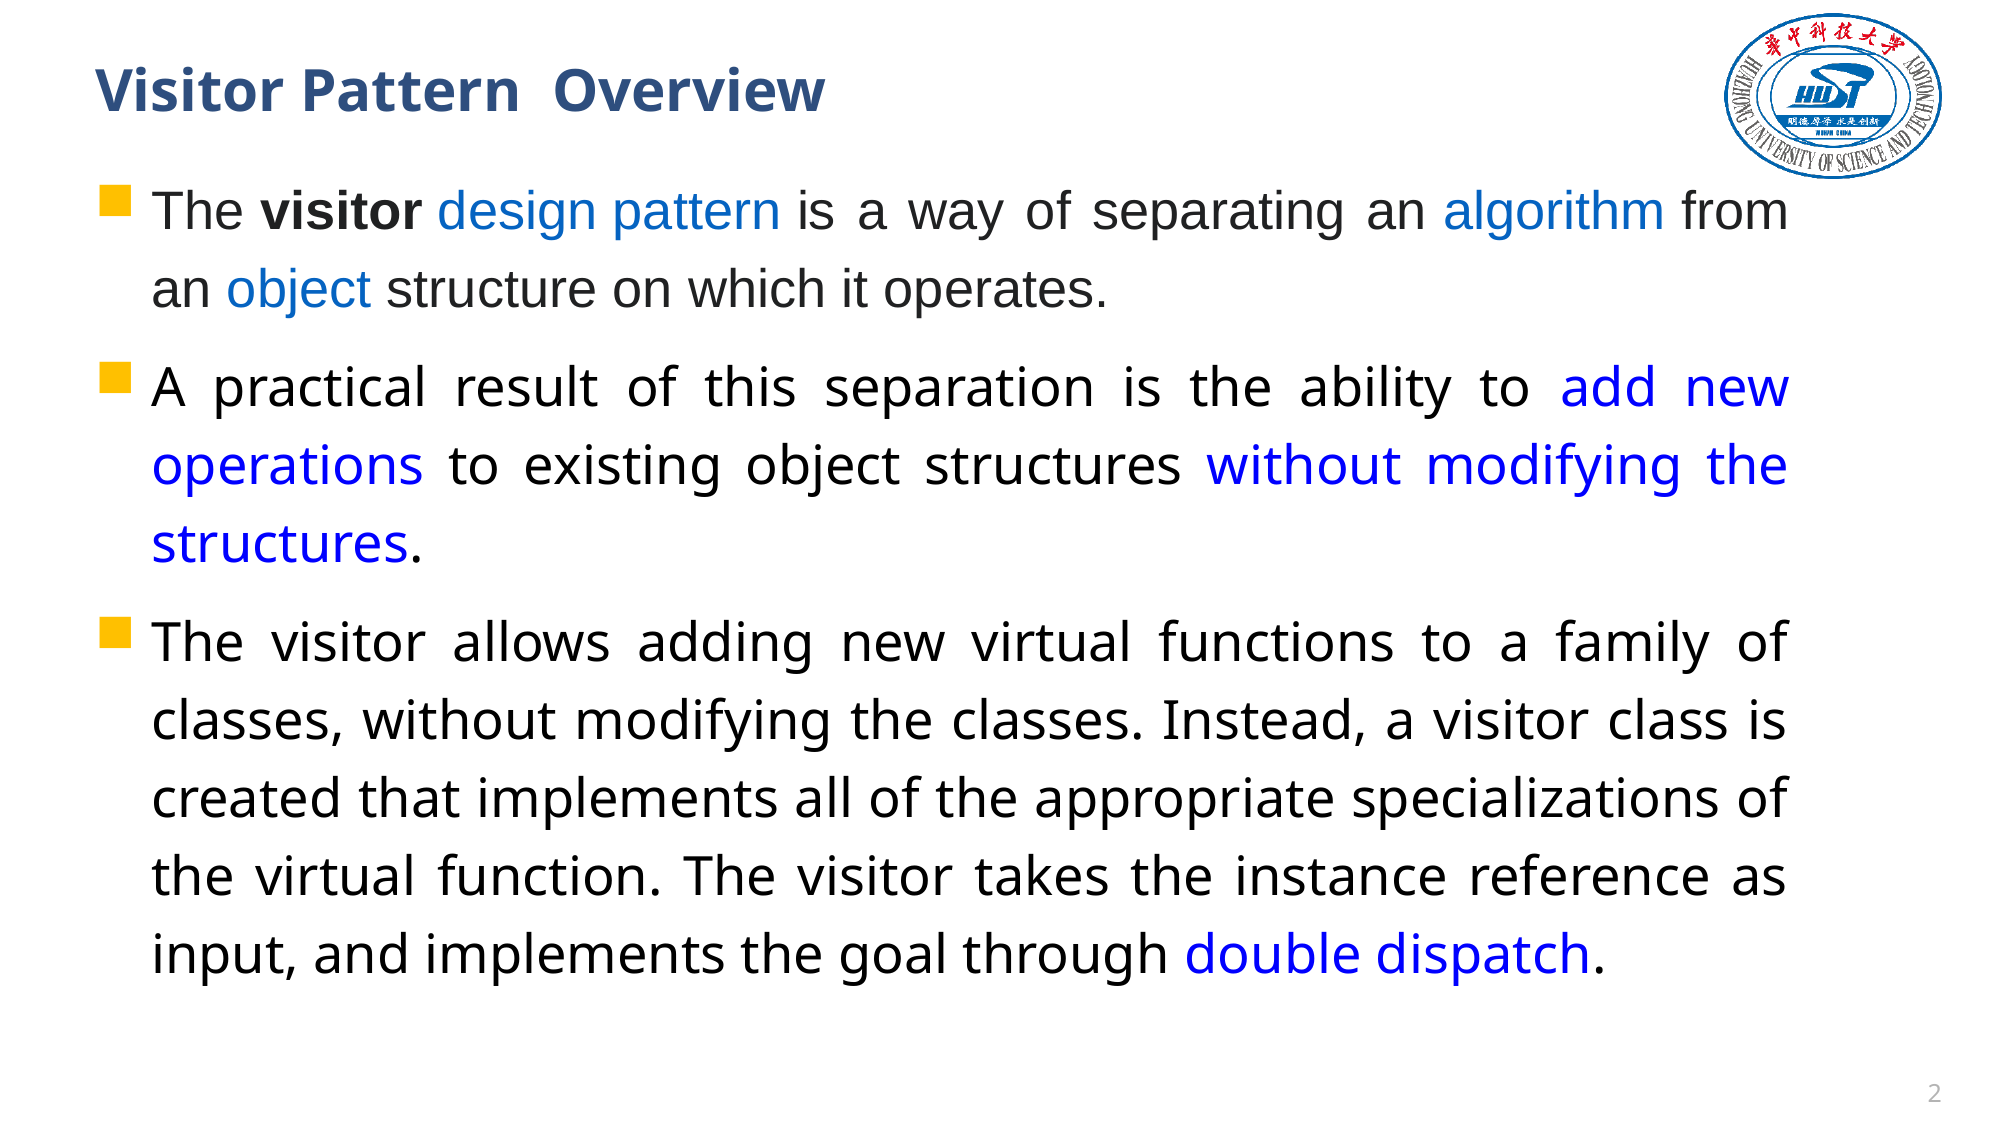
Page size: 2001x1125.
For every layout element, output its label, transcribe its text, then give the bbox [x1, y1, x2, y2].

picture [1724, 13, 1942, 179]
list The visitor design pattern is a way of separating an algorithm from an object structure on which it operates. A practical result of this separation is the ability to add new operations to existing object structures without modifying the structures. The visitor allows adding new virtual functions to a family of classes, without modifying the classes. Instead, a visitor class is created that implements all of the appropriate specializations of the virtual function. The visitor takes the instance reference as input, and implements the goal through double dispatch. [80, 154, 1805, 1095]
title Visitor Pattern Overview [80, 42, 1805, 144]
slide_number 1 [1373, 1064, 1957, 1125]
